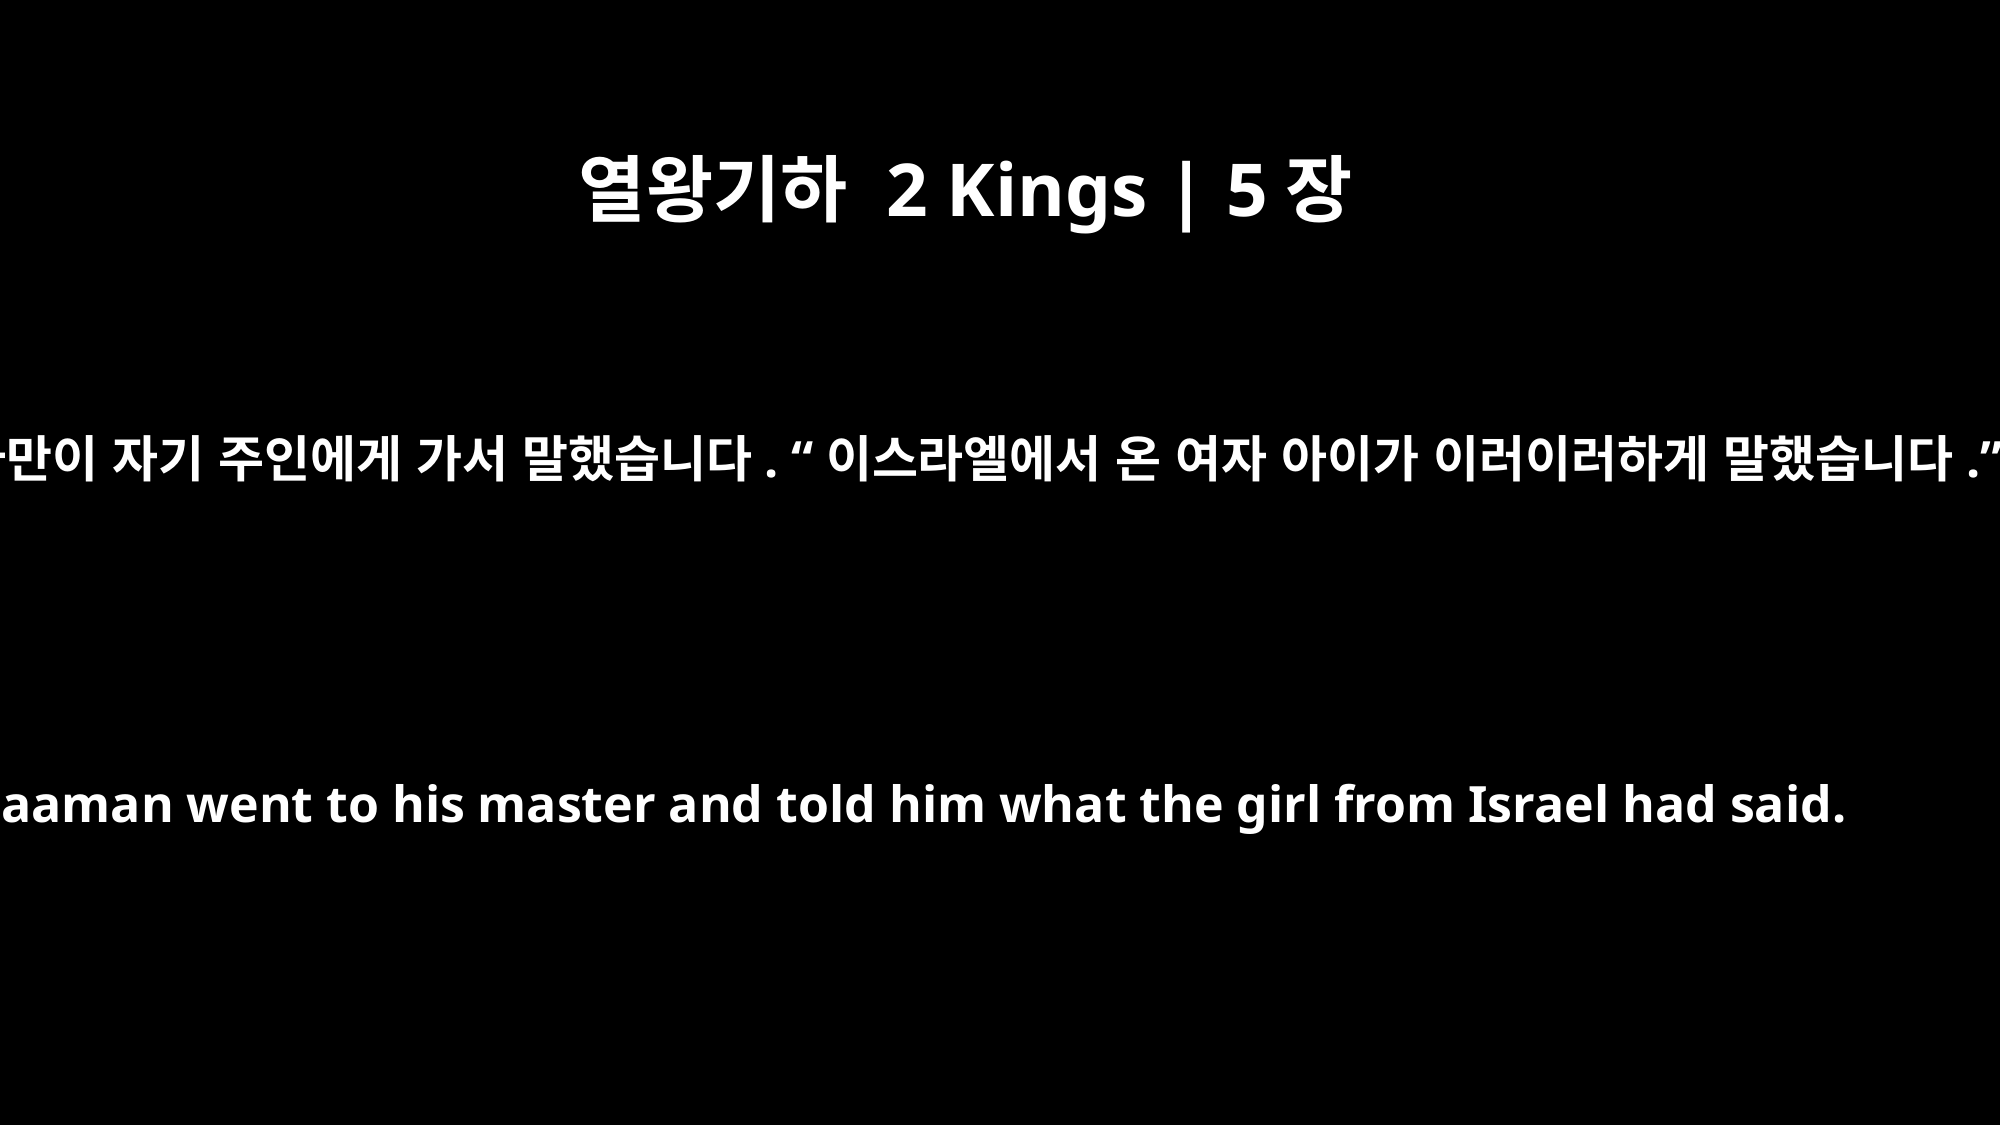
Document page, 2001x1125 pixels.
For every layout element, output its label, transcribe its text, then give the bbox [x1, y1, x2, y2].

text_box 열왕기하 2 Kings | 5장 [564, 136, 1368, 239]
text_box 4 나아만이 자기 주인에게 가서 말했습니다. “이스라엘에서 온 여자 아이가 이러이러하게 말했습니다.” [0, 359, 2000, 495]
text_box Naaman went to his master and told him what the girl from Israel had said. [0, 764, 1862, 840]
